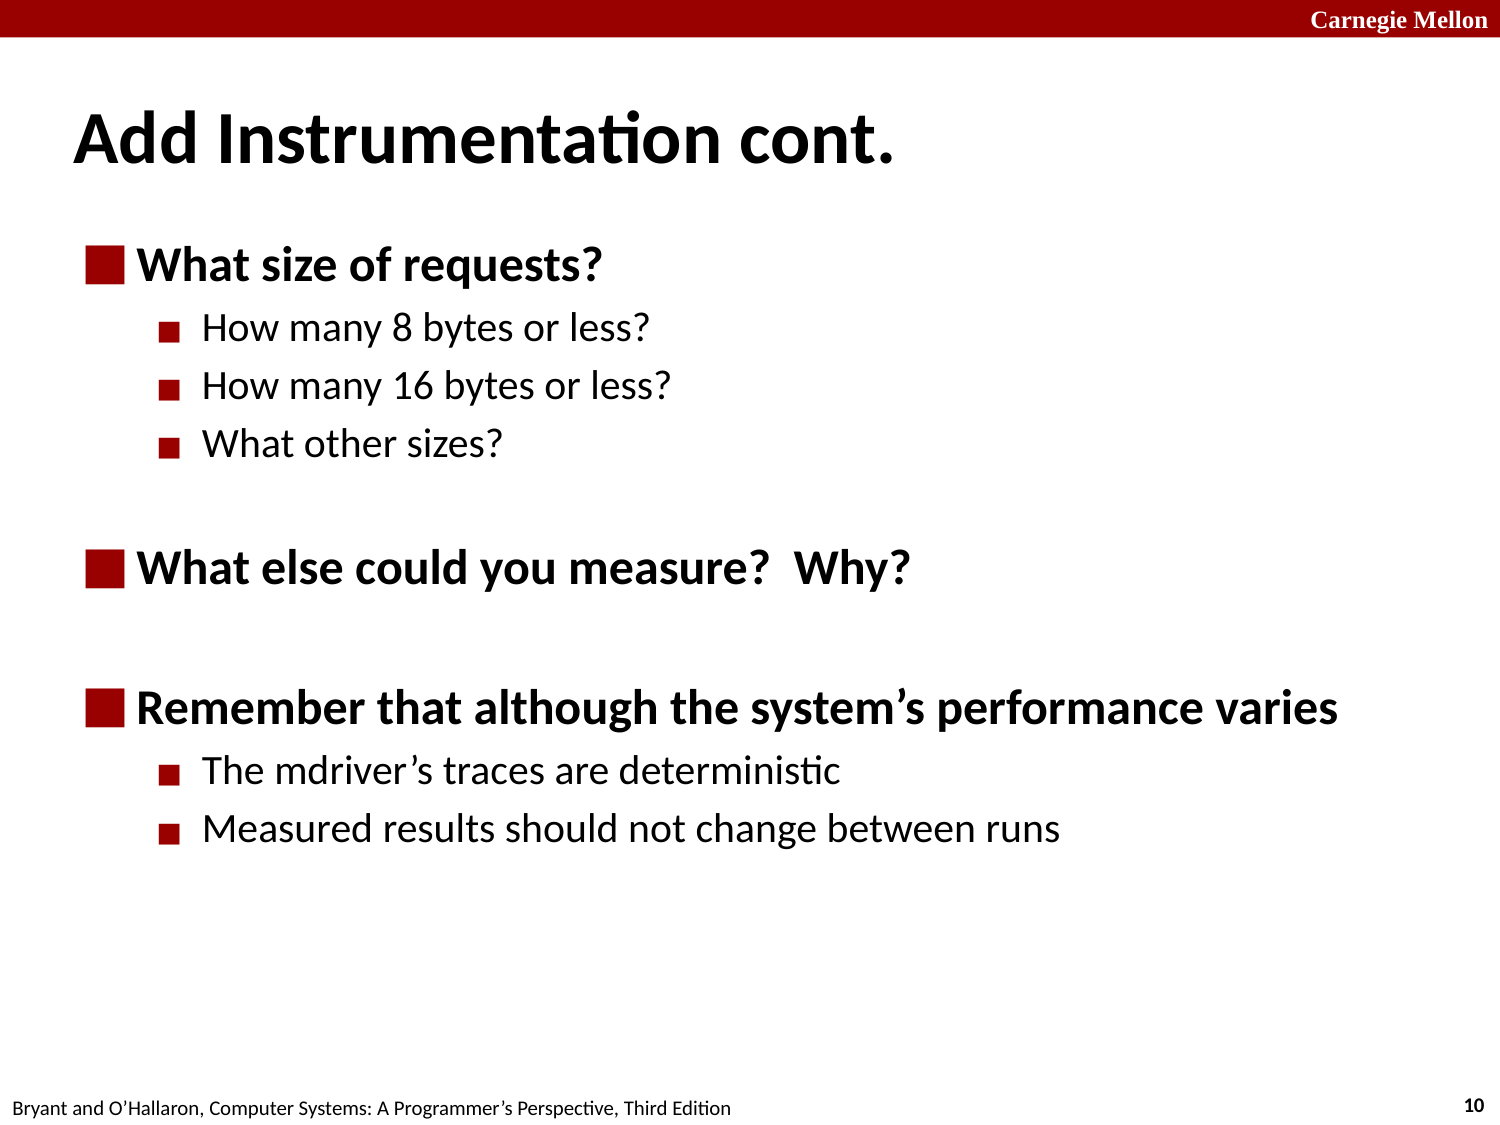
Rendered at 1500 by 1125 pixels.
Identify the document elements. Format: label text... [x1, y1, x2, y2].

title Add Instrumentation cont. [58, 71, 1304, 197]
list What size of requests? How many 8 bytes or less? How many 16 bytes or less? What other sizes? What else could you measure? Why? Remember that although the system’s performance varies The mdriver’s traces are deterministic Measured results should not change between runs [65, 223, 1361, 1040]
